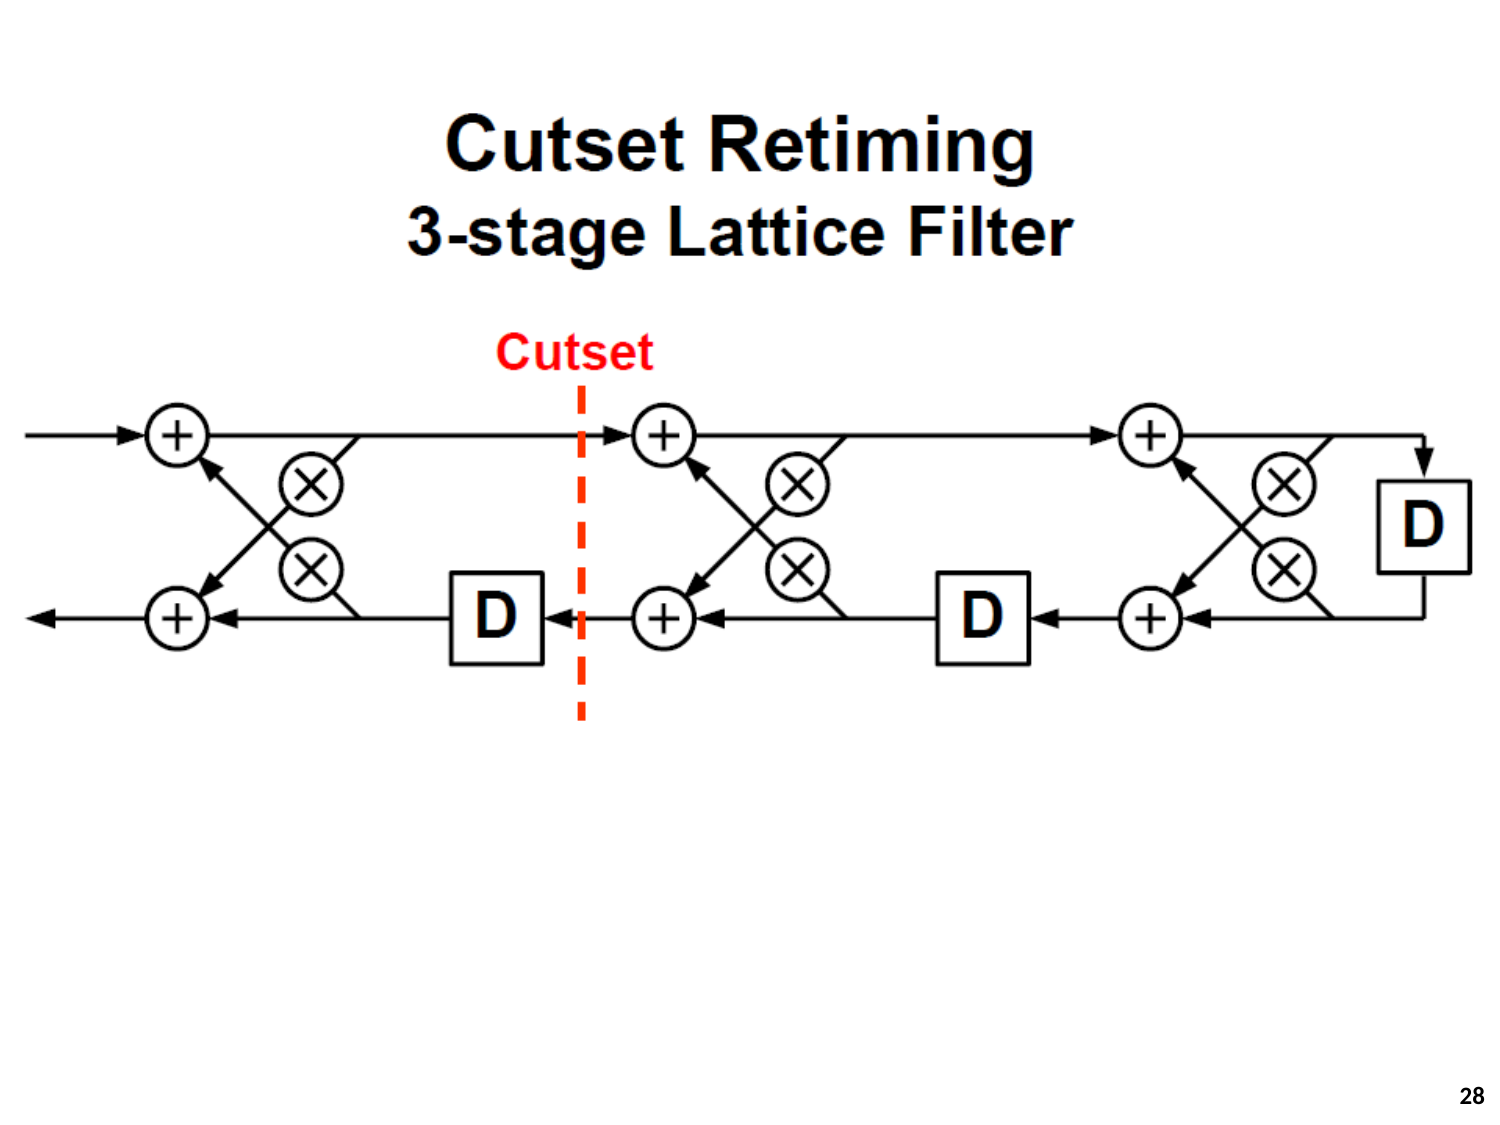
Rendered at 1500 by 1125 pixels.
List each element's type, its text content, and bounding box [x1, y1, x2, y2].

picture [15, 112, 1485, 757]
slide_number 28 [1149, 1065, 1500, 1125]
